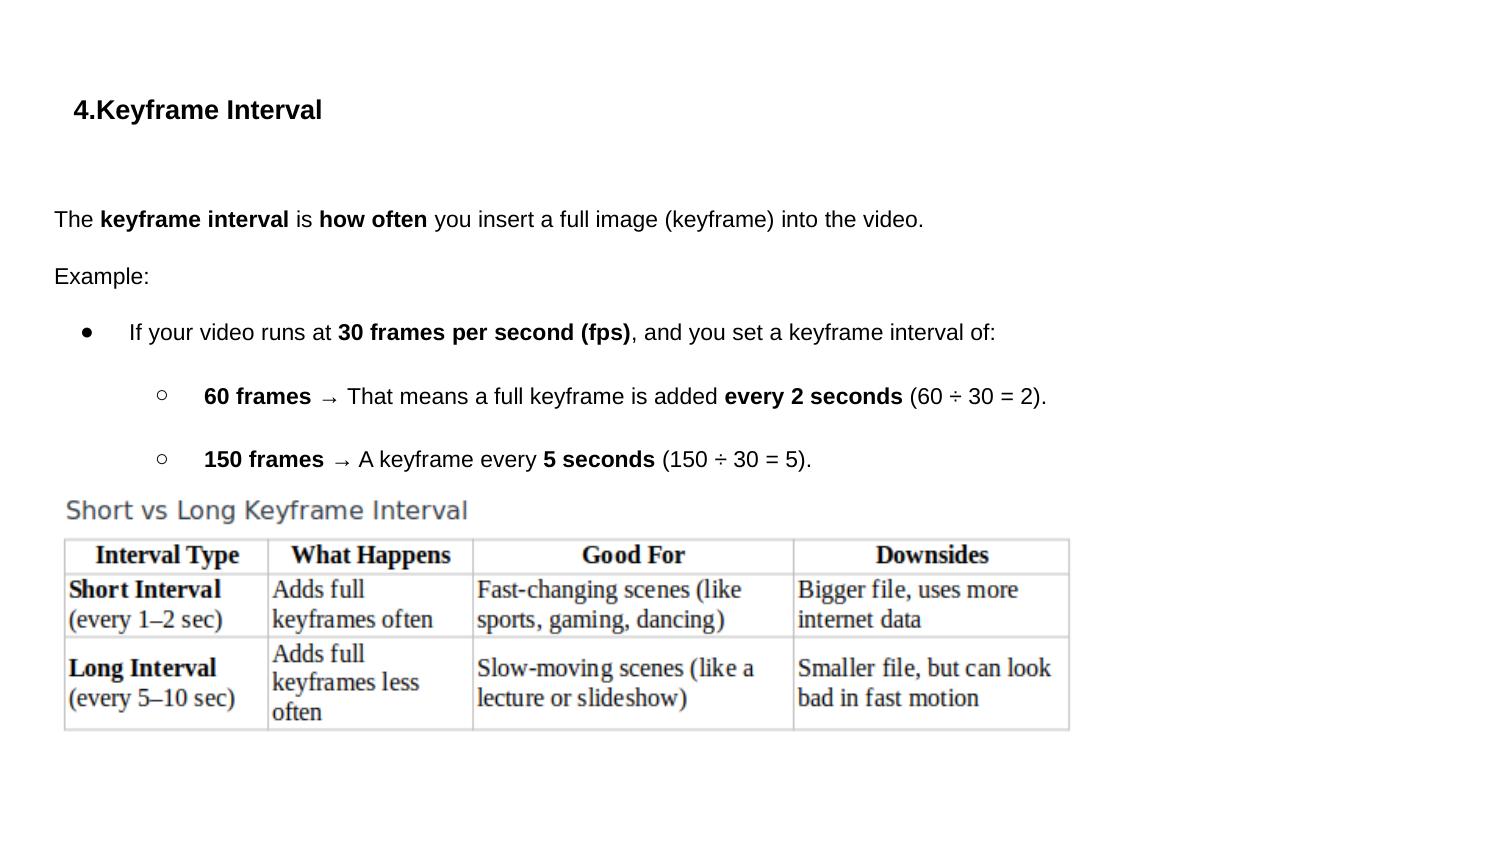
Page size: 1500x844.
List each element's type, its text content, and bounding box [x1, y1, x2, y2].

picture [58, 496, 1092, 752]
list The keyframe interval is how often you insert a full image (keyframe) into the video. Example: If your video runs at 30 frames per second (fps), and you set a keyframe interval of: 60 frames → That means a full keyframe is added every 2 seconds (60 ÷ 30 = 2). 150 frames → A keyframe every 5 seconds (150 ÷ 30 = 5). [39, 128, 1437, 689]
title 4.Keyframe Interval [51, 72, 1449, 167]
